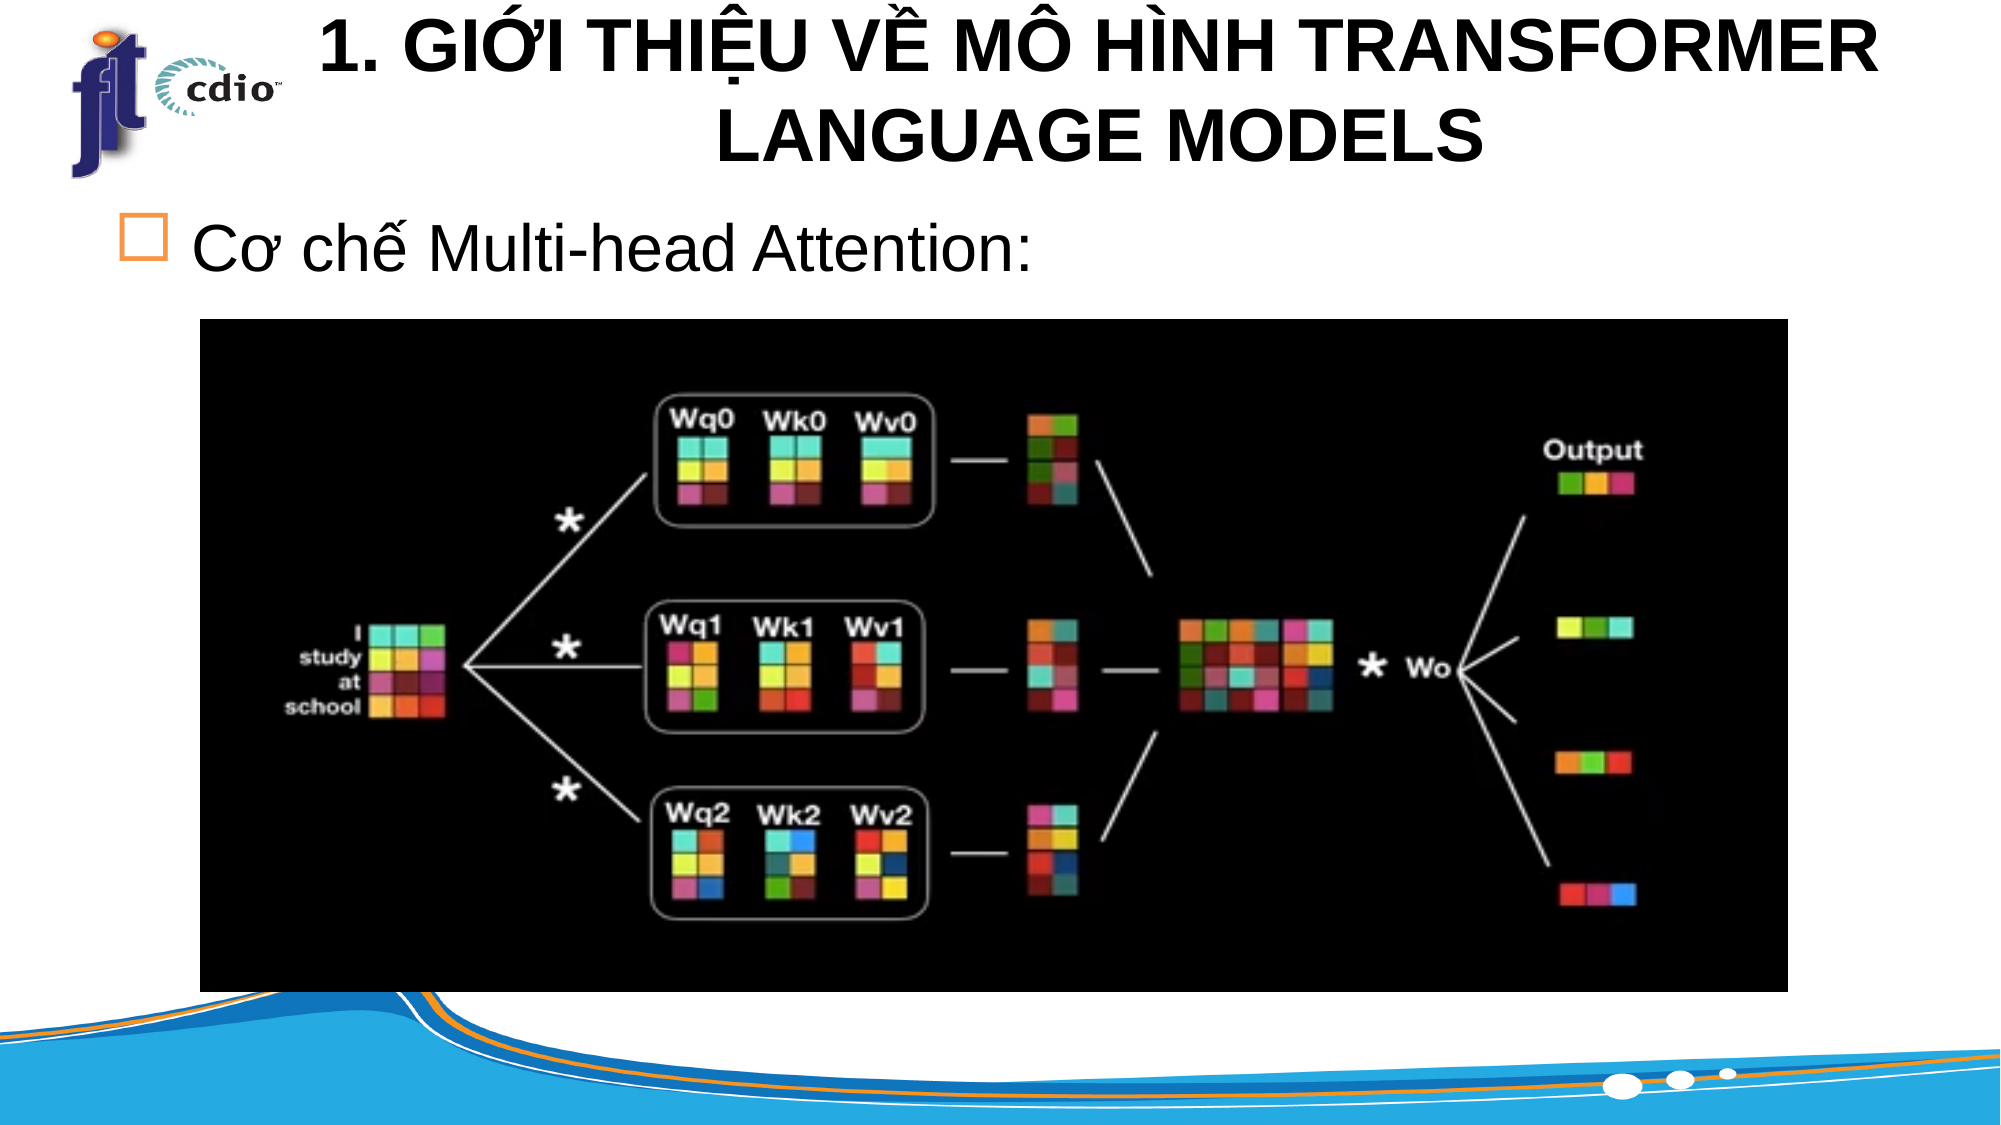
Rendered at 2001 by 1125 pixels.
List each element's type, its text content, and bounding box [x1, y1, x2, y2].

picture [0, 0, 2001, 1125]
title 1. GIỚI THIỆU VỀ MÔ HÌNH TRANSFORMER LANGUAGE MODELS [301, 6, 1900, 166]
list Cơ chế Multi-head Attention: [99, 197, 1900, 977]
